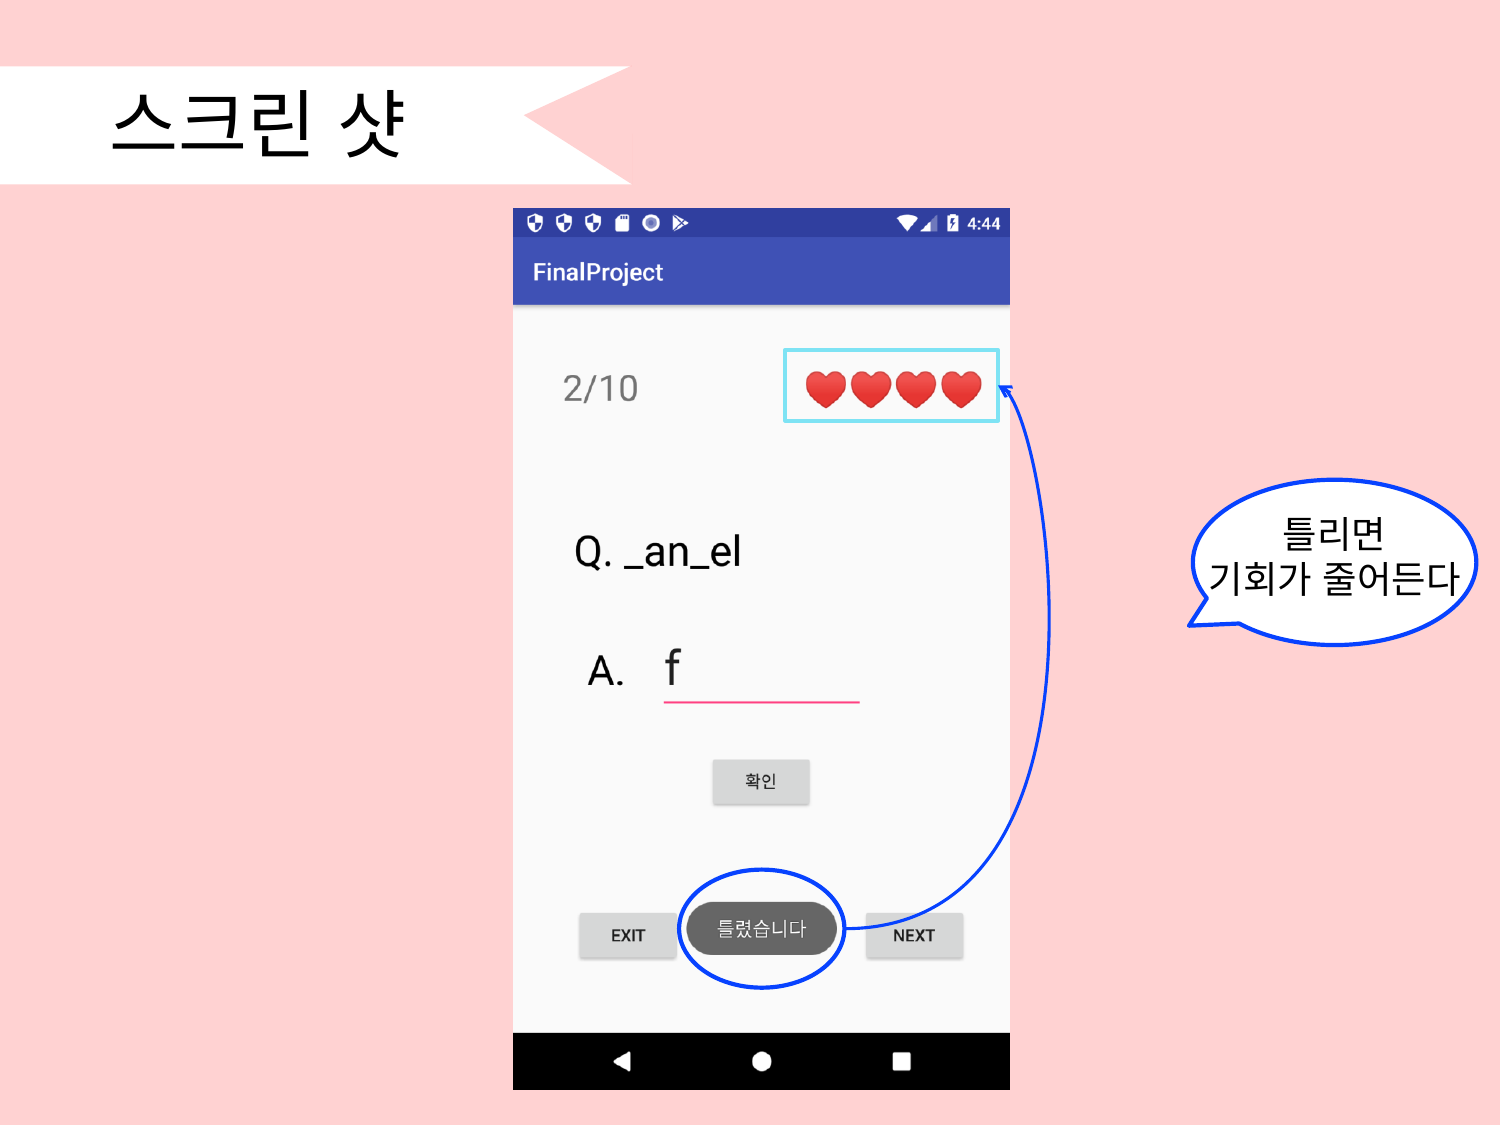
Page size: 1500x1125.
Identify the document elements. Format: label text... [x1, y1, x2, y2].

text_box [1187, 609, 1455, 648]
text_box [844, 385, 999, 929]
text_box 틀리면 기회가 줄어든다 [1128, 503, 1500, 609]
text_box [0, 57, 670, 185]
picture [513, 207, 1011, 1091]
text_box [1231, 477, 1438, 503]
